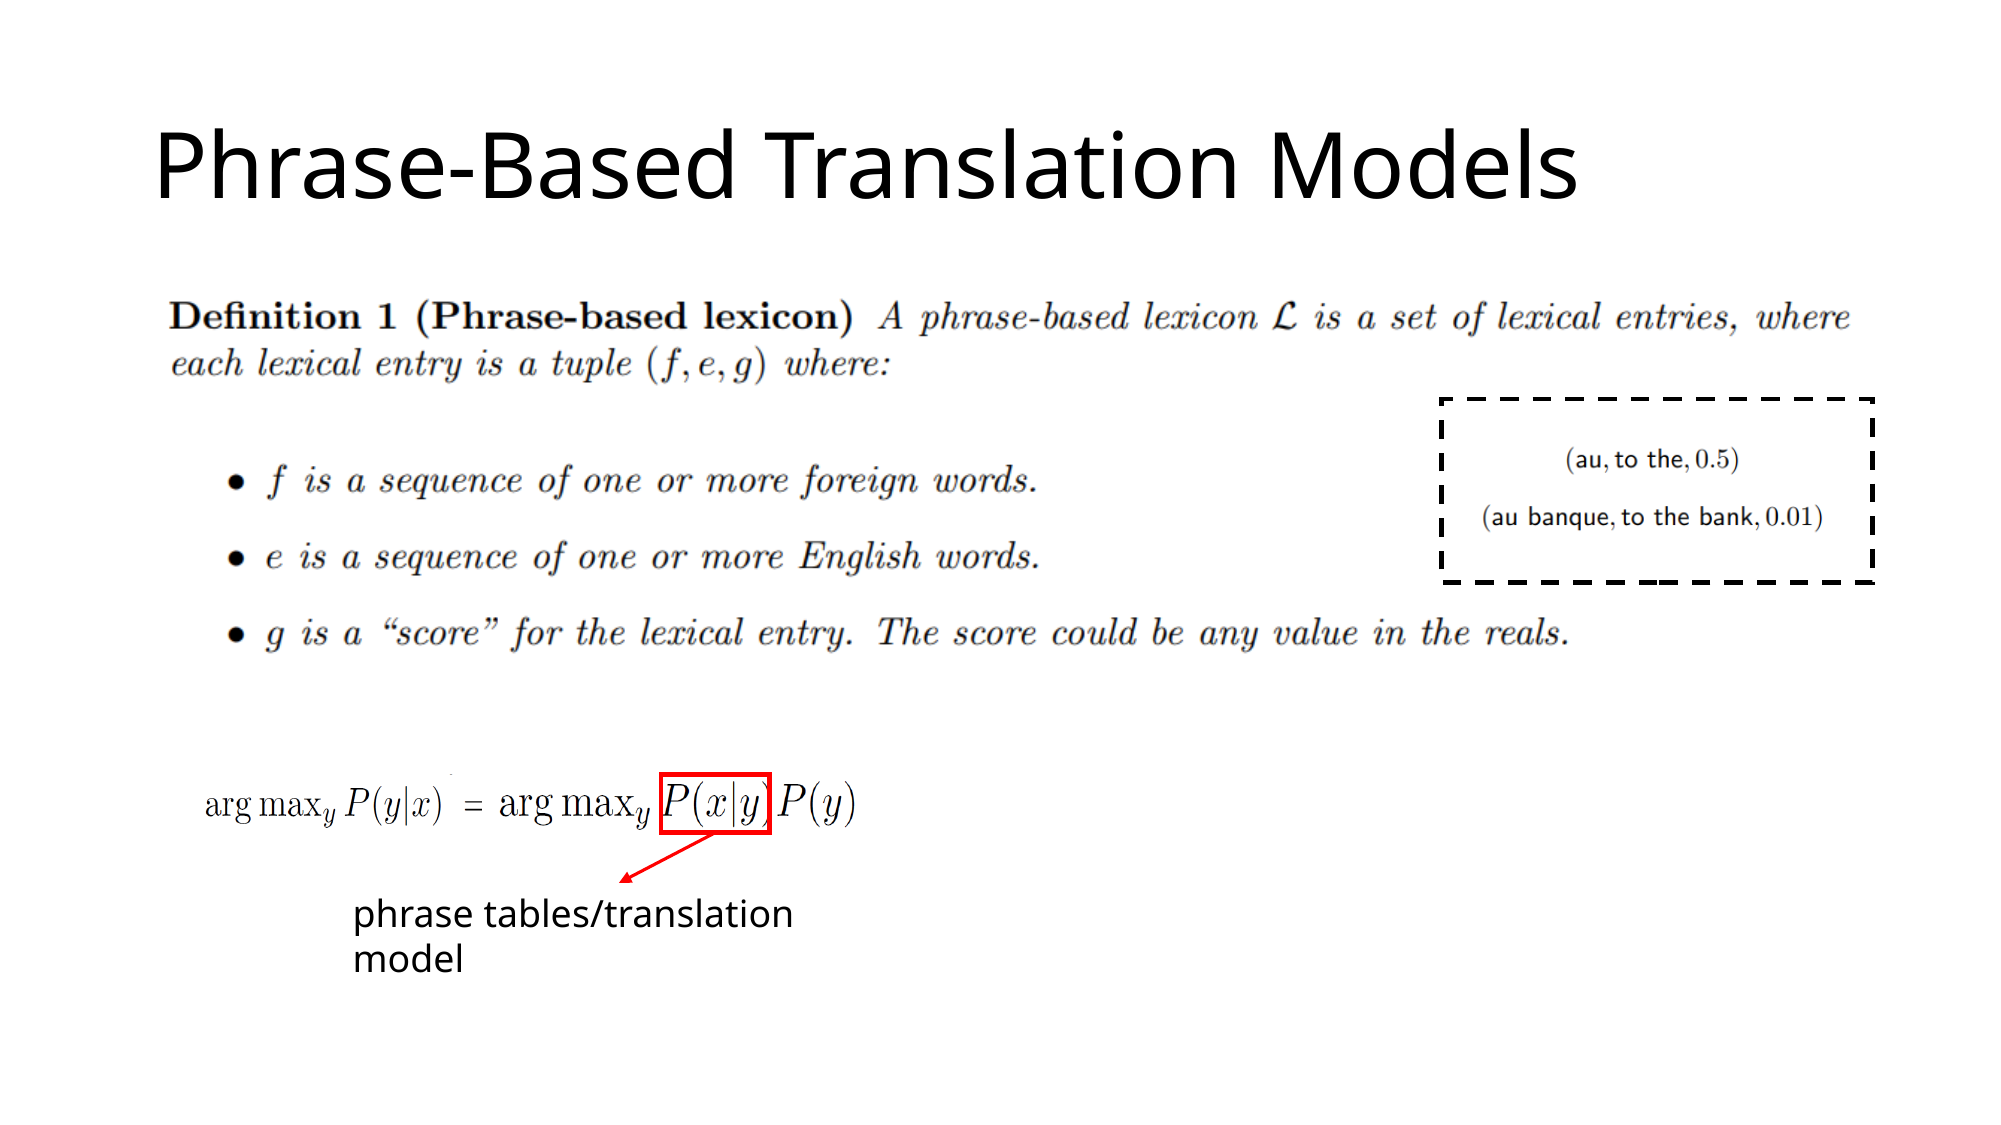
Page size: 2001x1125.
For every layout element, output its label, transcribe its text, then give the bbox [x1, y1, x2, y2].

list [159, 260, 1885, 682]
text_box phrase tables/translation model [337, 882, 900, 988]
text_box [618, 832, 716, 883]
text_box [204, 774, 858, 835]
picture [1453, 435, 1864, 546]
title Phrase-Based Translation Models [137, 59, 1863, 278]
